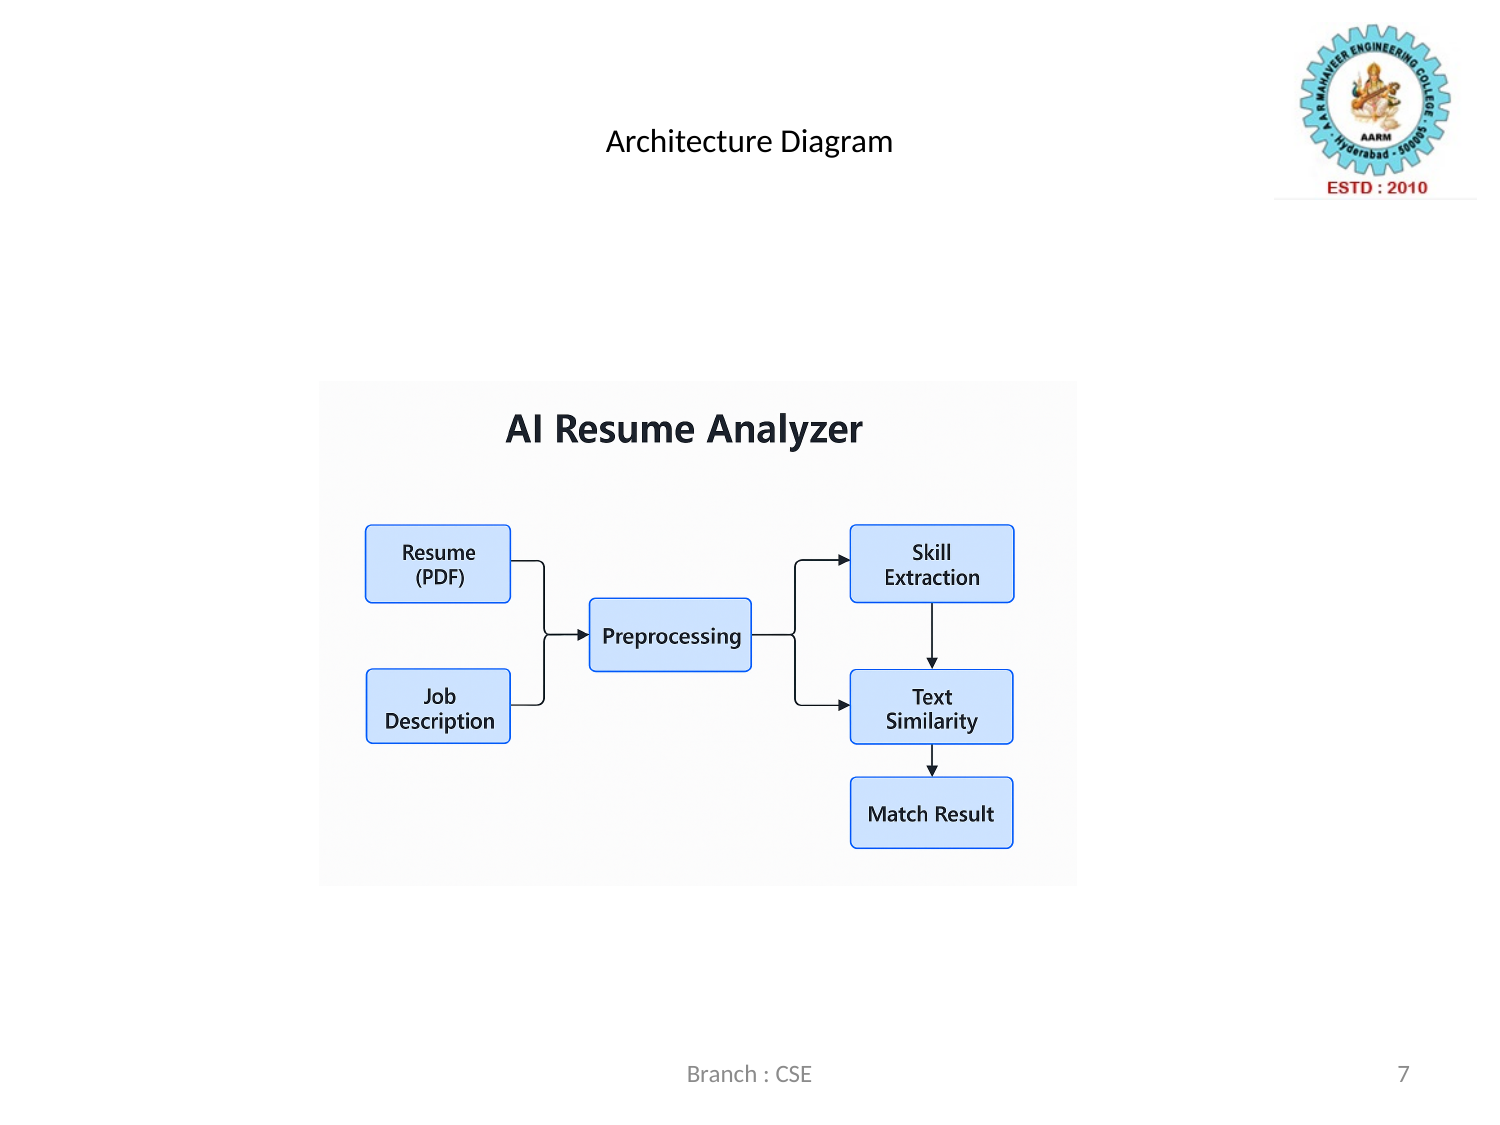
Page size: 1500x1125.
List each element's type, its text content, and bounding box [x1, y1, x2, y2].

picture [1274, 22, 1477, 201]
footer Branch : CSE [512, 1042, 988, 1103]
picture [318, 381, 1077, 887]
title Architecture Diagram [75, 45, 1425, 233]
slide_number 7 [1074, 1042, 1425, 1103]
